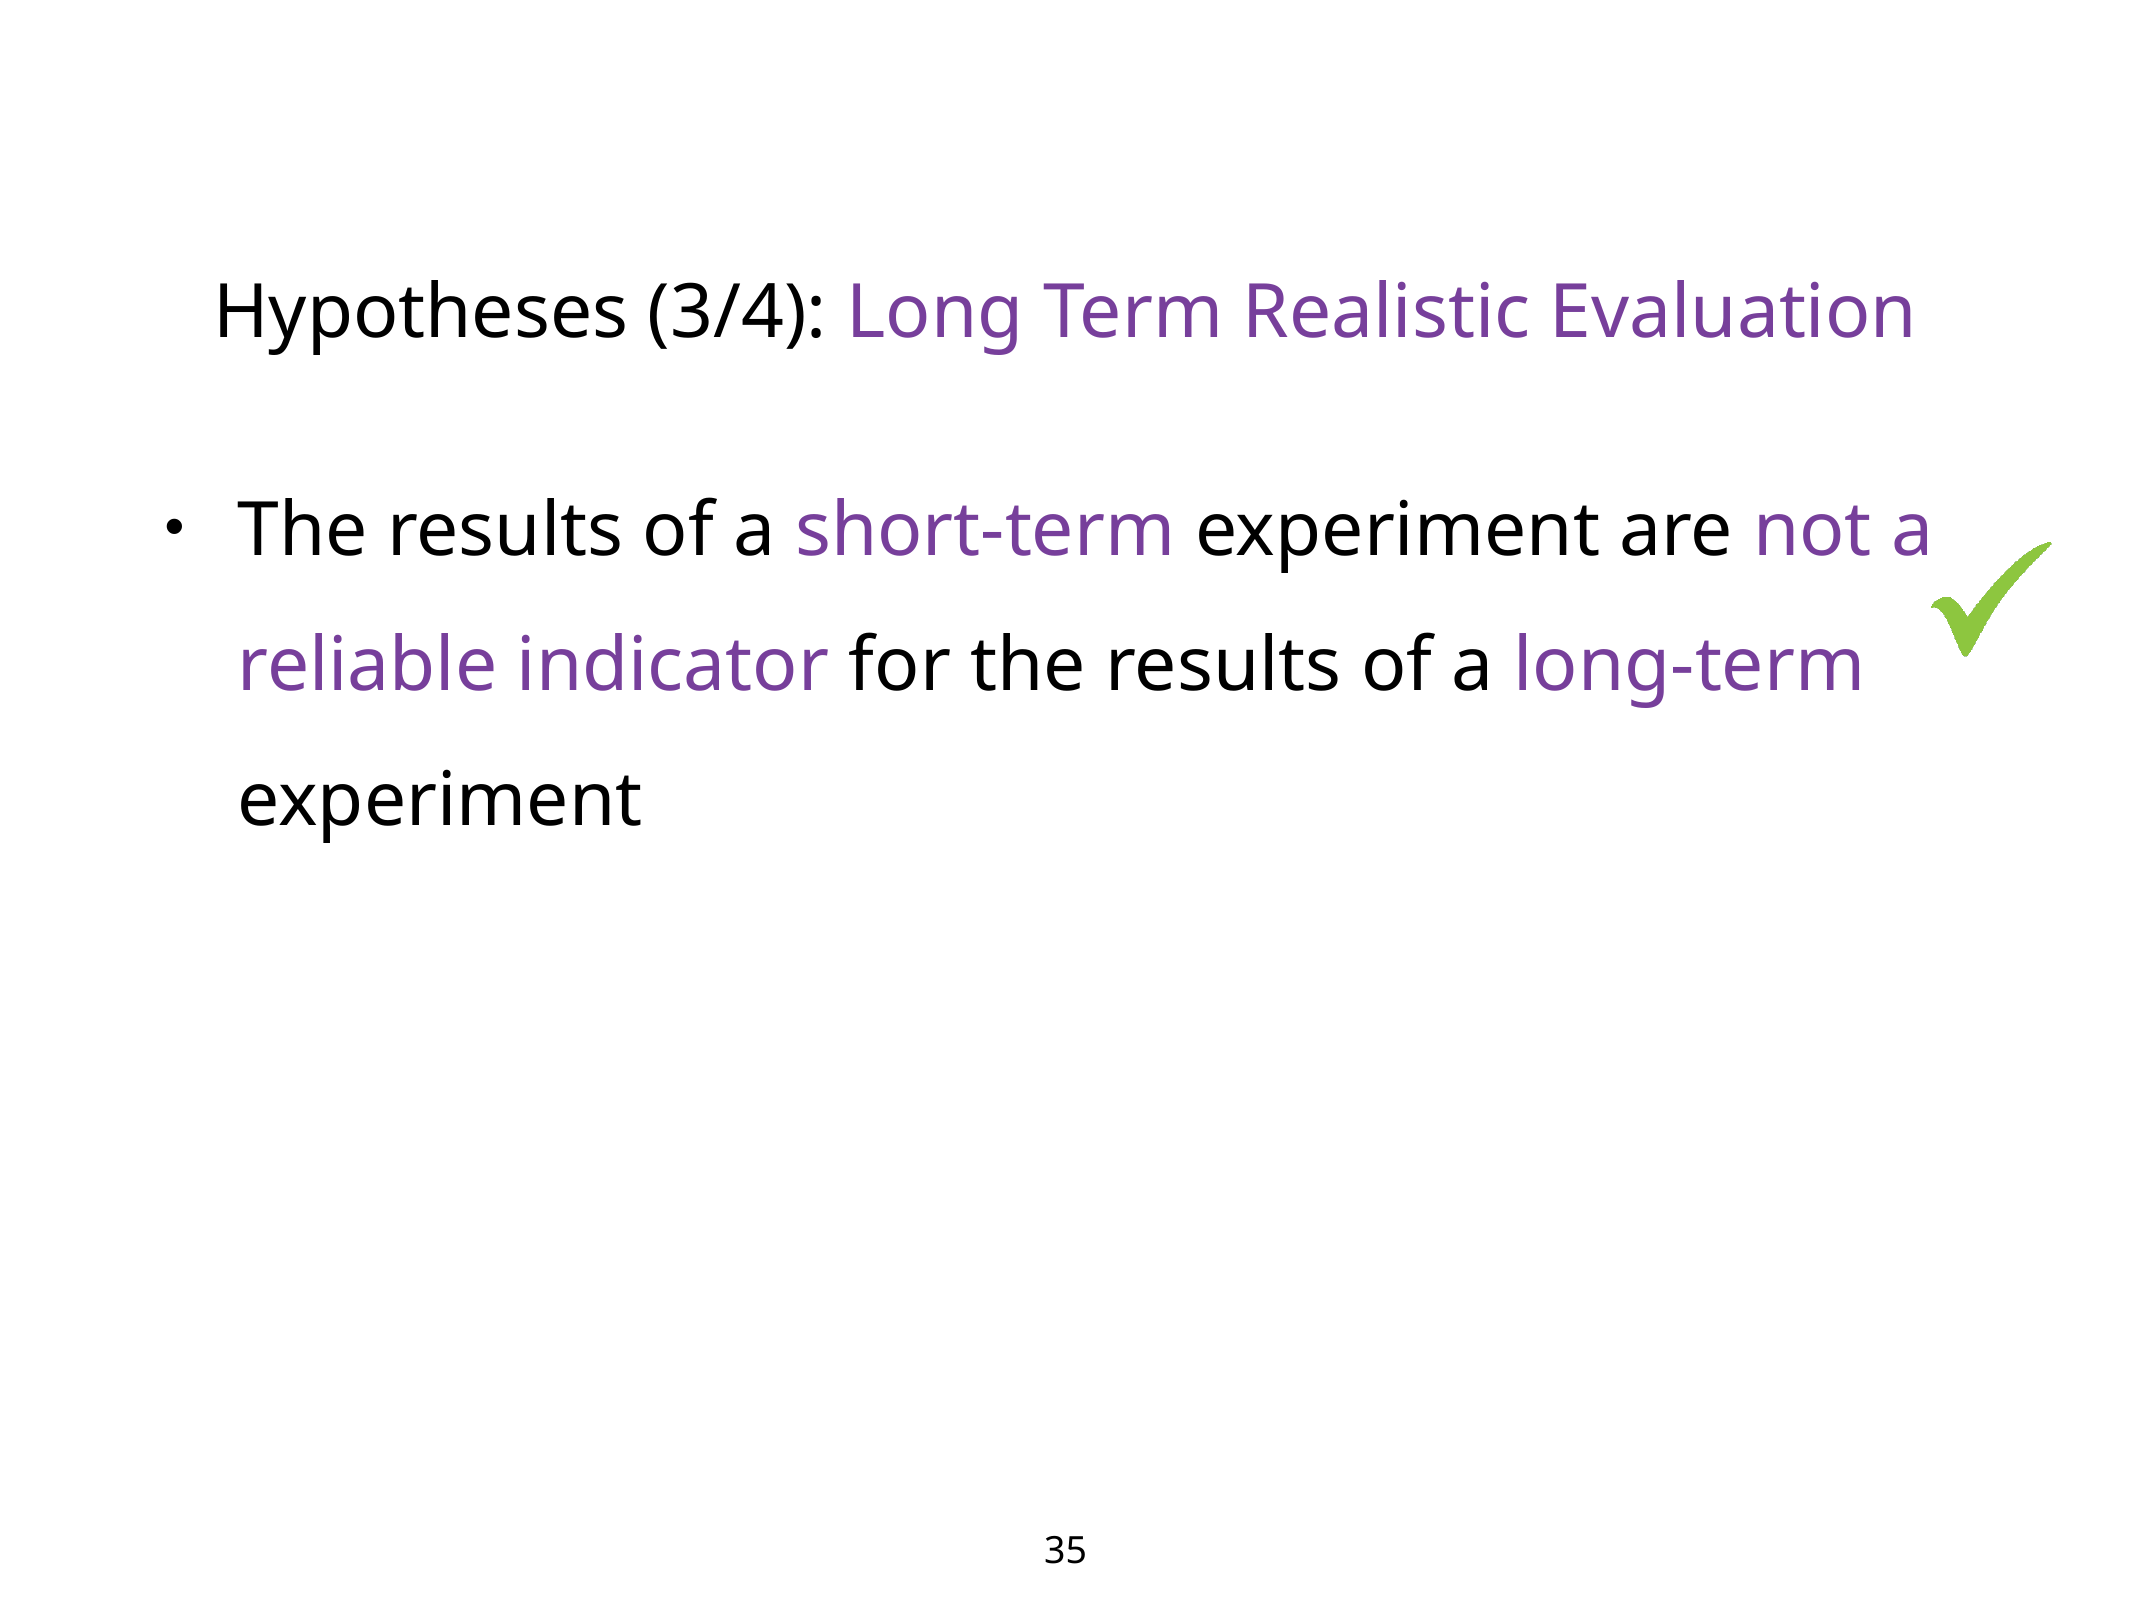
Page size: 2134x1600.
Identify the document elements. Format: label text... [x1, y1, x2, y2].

picture [1881, 509, 2071, 699]
title Hypotheses (3/4): Long Term Realistic Evaluation [154, 219, 1977, 575]
list The results of a short-term experiment are not a reliable indicator for the results of a long-term experiment [155, 575, 1978, 1459]
slide_number 35 [1034, 1517, 1097, 1581]
